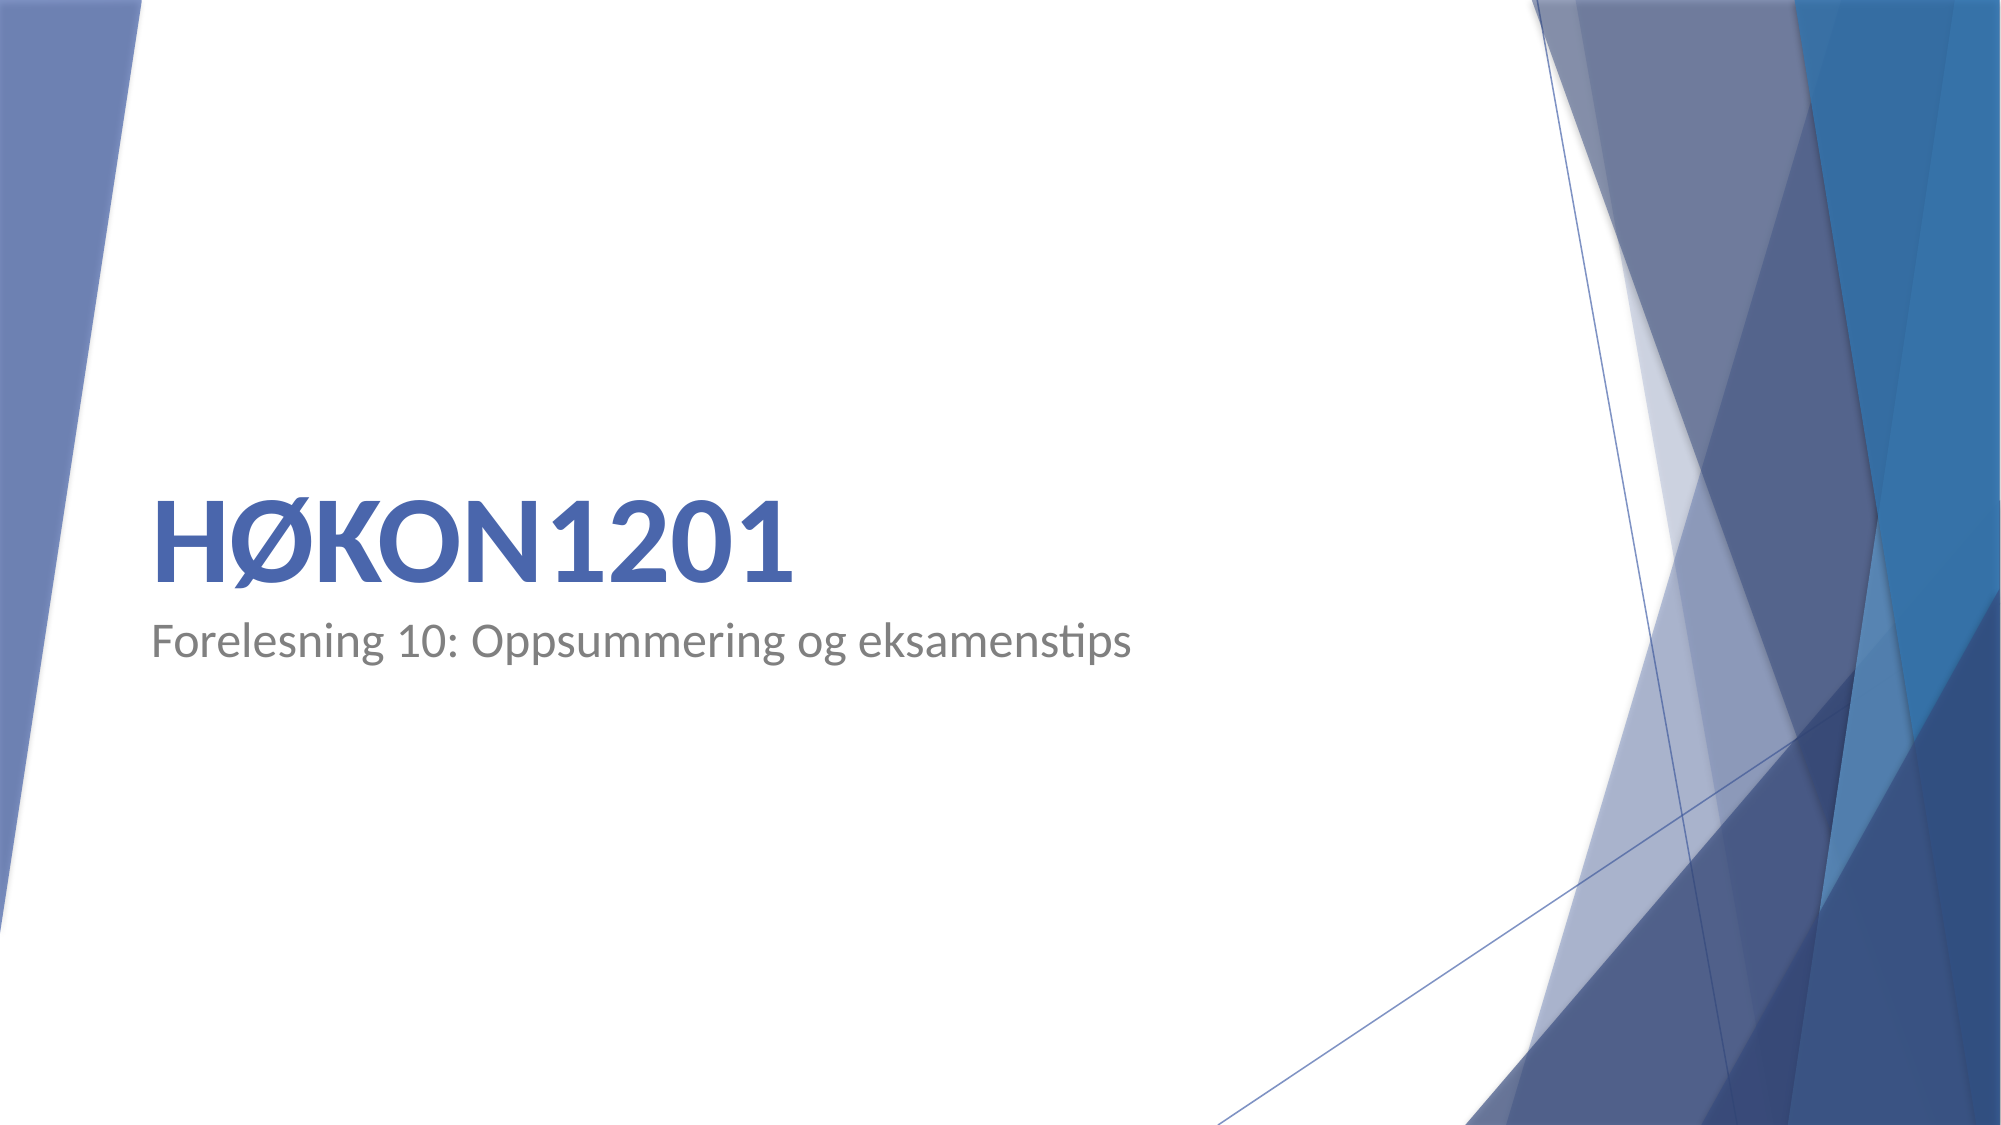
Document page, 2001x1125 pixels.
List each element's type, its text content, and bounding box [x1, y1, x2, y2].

subtitle Bedriftsøkonomi [1236, 310, 1798, 815]
title HØKON1201 Forelesning 10: Oppsummering og eksamenstips [136, 140, 1272, 985]
